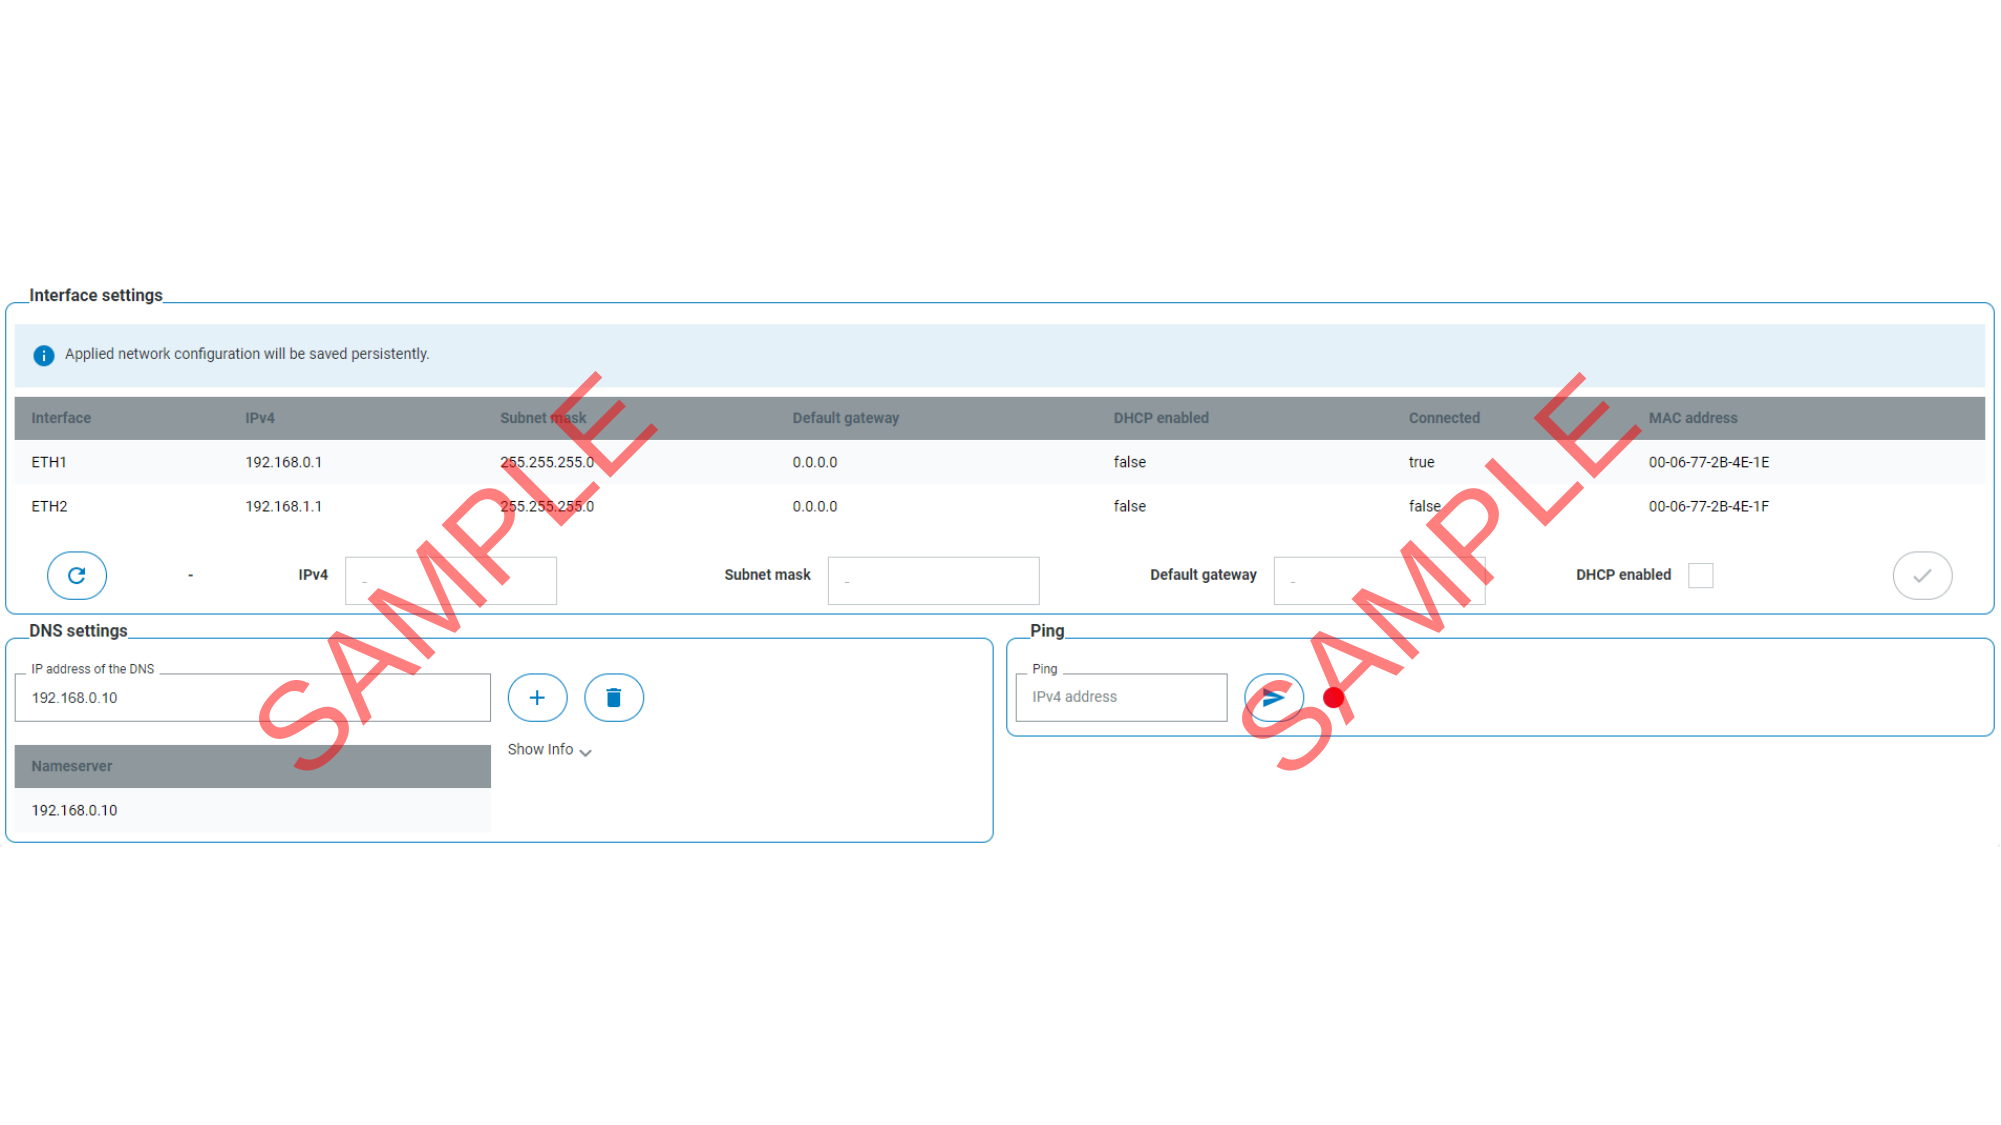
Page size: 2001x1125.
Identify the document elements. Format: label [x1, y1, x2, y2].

picture [0, 278, 2000, 847]
